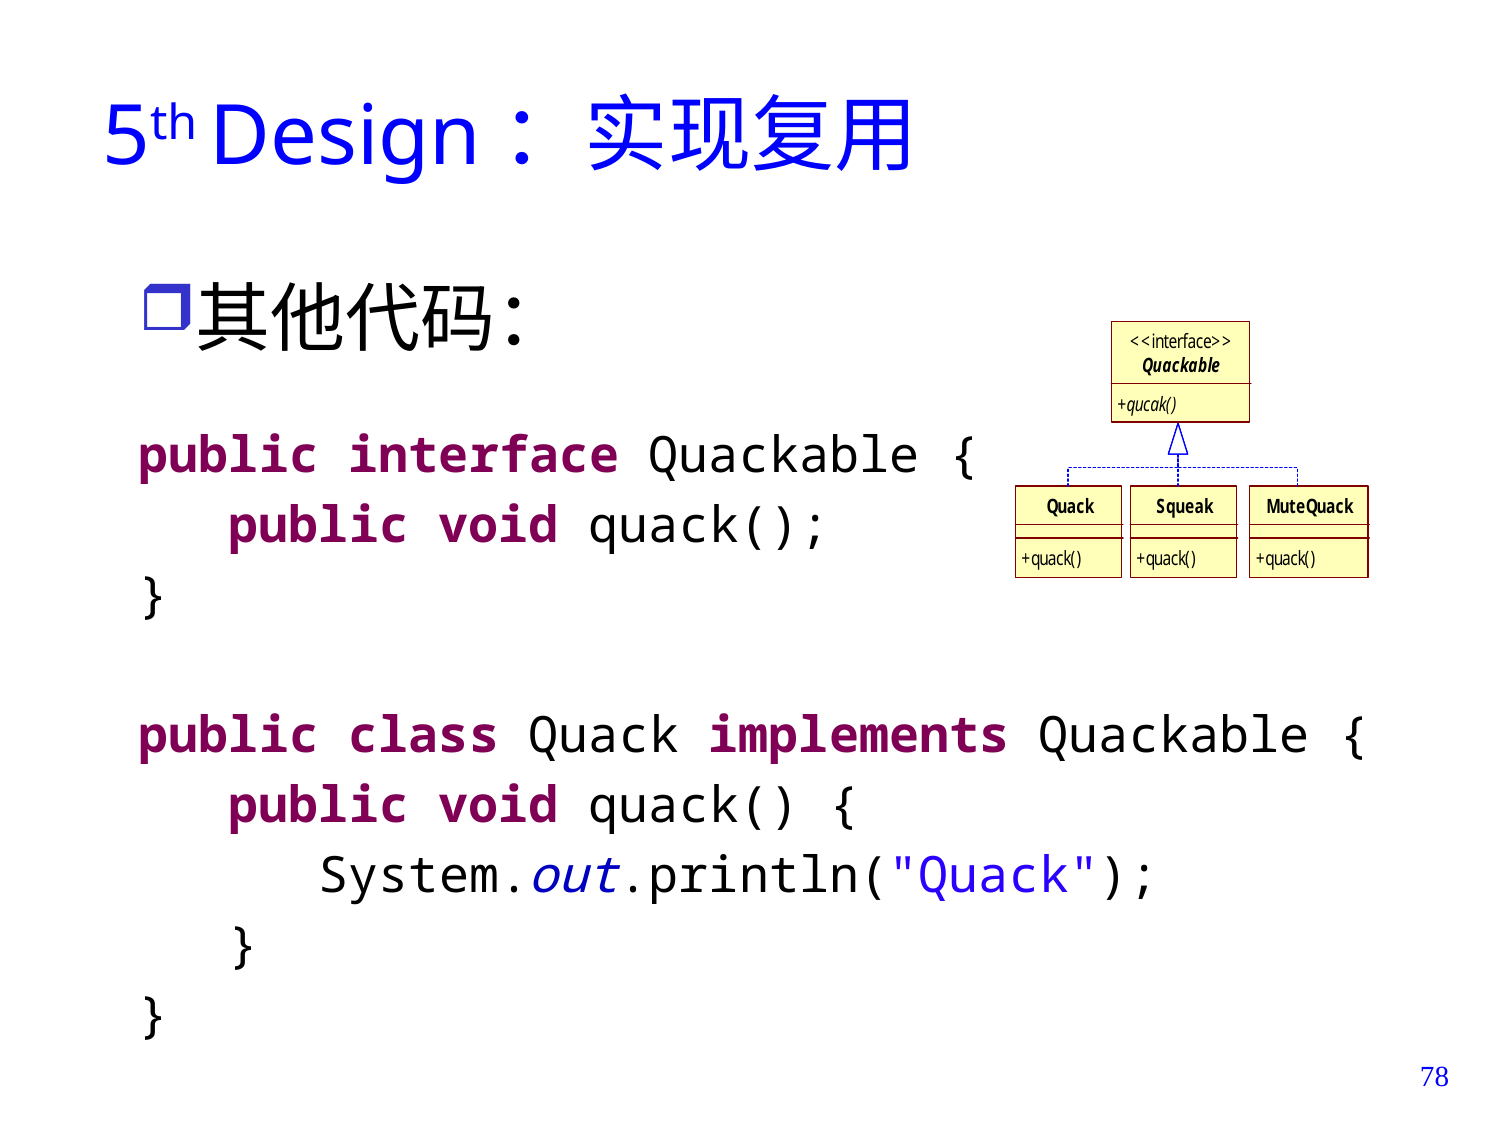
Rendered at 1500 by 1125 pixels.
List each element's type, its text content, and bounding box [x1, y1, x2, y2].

title 5th Design：实现复用 [87, 37, 1363, 225]
slide_number 78 [1364, 1049, 1465, 1125]
picture [991, 290, 1394, 610]
list 其他代码： public interface Quackable { public void quack(); } public class Quack implements Quackable { public void quack() { System.out.println("Quack"); } } [123, 262, 1424, 1083]
